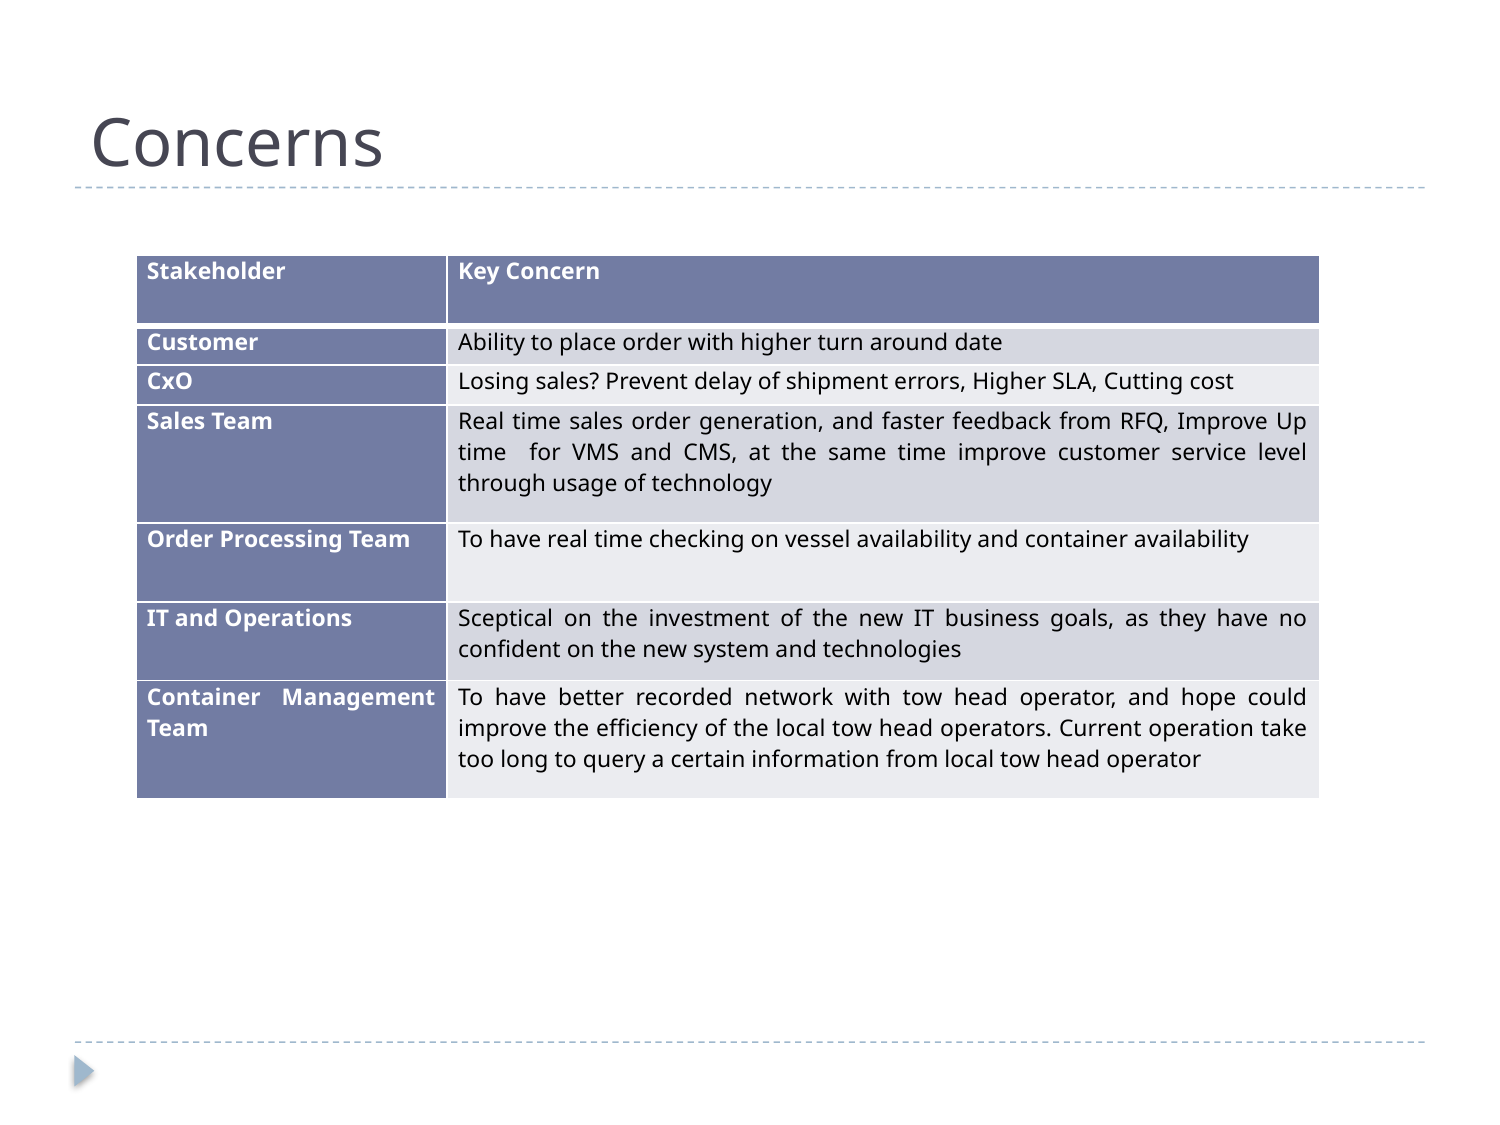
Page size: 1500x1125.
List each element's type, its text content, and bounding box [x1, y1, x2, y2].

table_cell IT and Operations [137, 603, 446, 680]
table_cell Sales Team [137, 406, 446, 522]
table_header Stakeholder [137, 256, 446, 323]
table_cell To have better recorded network with tow head operator, and hope could improve the efficiency of the local tow head operators. Current operation take too long to query a certain information from local tow head operator [448, 681, 1319, 798]
table_header Key Concern [448, 256, 1319, 323]
table_cell Sceptical on the investment of the new IT business goals, as they have no confident on the new system and technologies [448, 603, 1319, 680]
table_cell Customer [137, 329, 446, 364]
table_cell To have real time checking on vessel availability and container availability [448, 524, 1319, 601]
title Concerns [74, 24, 1426, 188]
table_cell Real time sales order generation, and faster feedback from RFQ, Improve Up time for VMS and CMS, at the same time improve customer service level through usage of technology [448, 406, 1319, 522]
table_cell Order Processing Team [137, 524, 446, 601]
table_cell Container Management Team [137, 681, 446, 798]
table_cell Ability to place order with higher turn around date [448, 329, 1319, 364]
table_cell CxO [137, 366, 446, 404]
table_cell Losing sales? Prevent delay of shipment errors, Higher SLA, Cutting cost [448, 366, 1319, 404]
